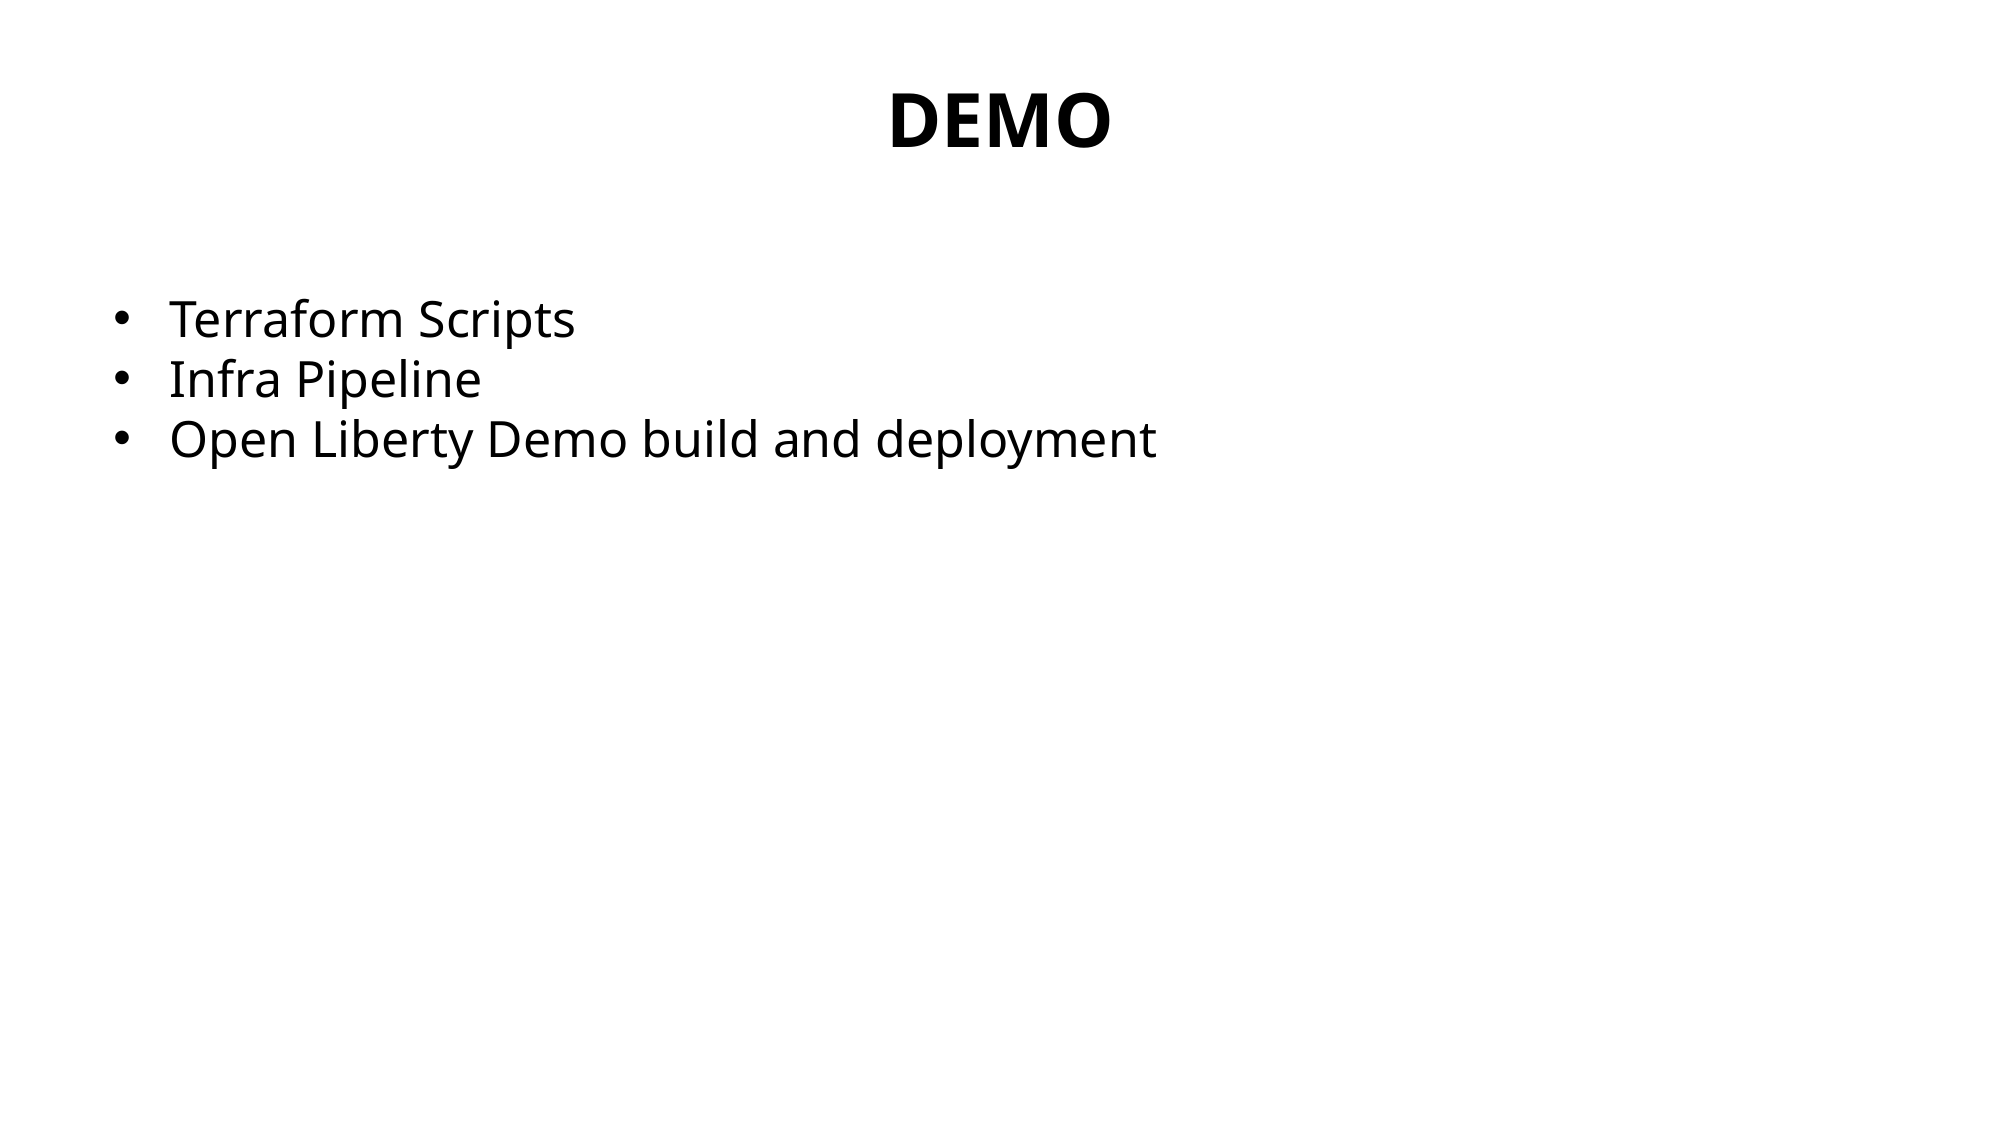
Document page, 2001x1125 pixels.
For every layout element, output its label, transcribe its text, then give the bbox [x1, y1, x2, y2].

text_box Terraform Scripts Infra Pipeline Open Liberty Demo build and deployment [98, 279, 1449, 885]
title DEMO [37, 75, 1963, 179]
